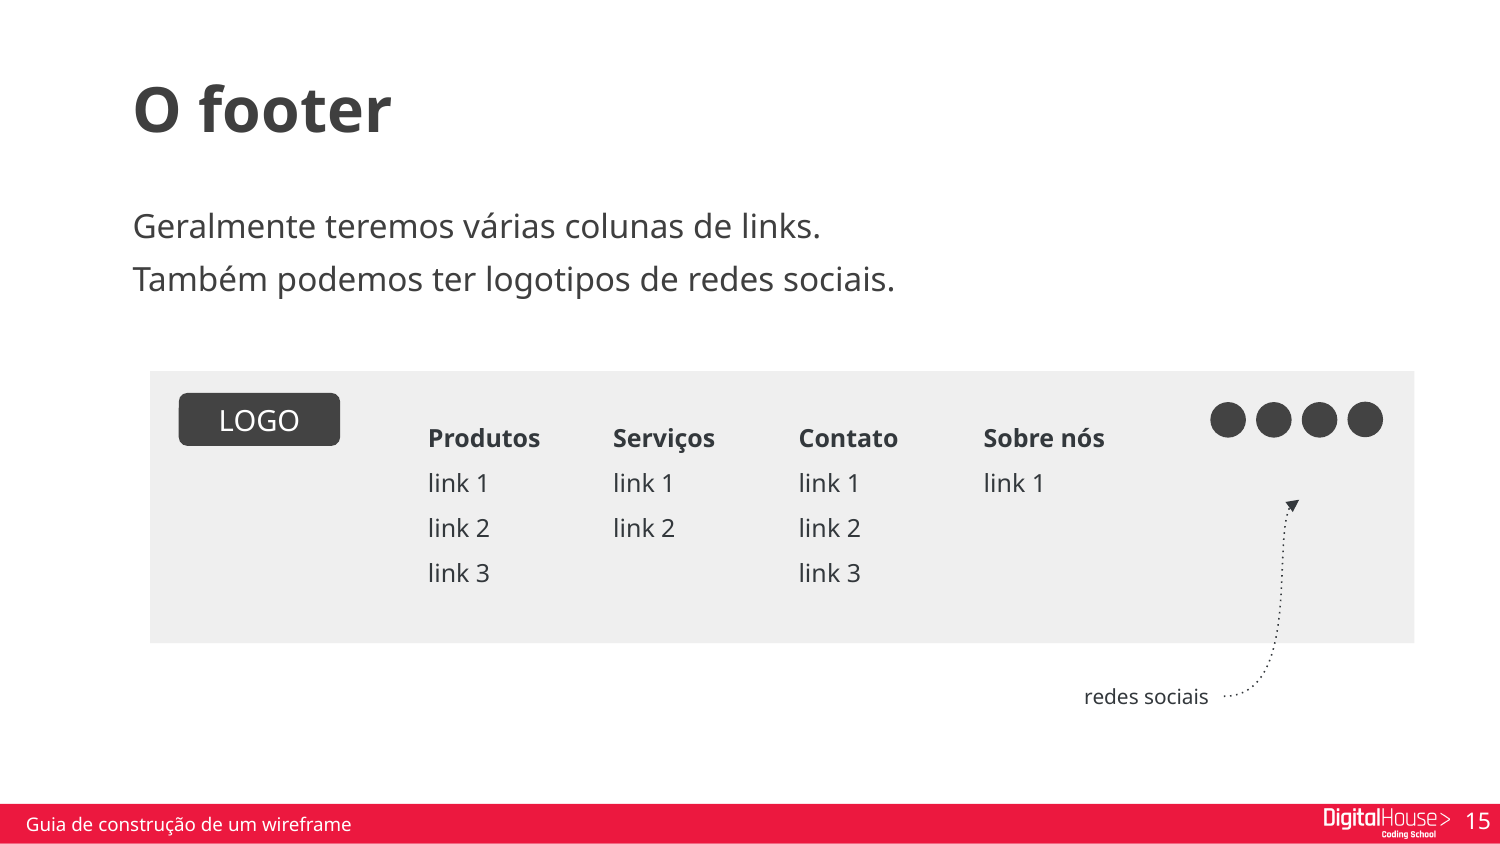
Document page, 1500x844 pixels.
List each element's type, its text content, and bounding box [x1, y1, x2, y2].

text_box [1256, 402, 1292, 438]
text_box [1347, 401, 1384, 438]
text_box Contato link 1 link 2 link 3 [783, 392, 968, 601]
text_box Guia de construção de um wireframe [18, 812, 378, 836]
text_box Sobre nós link 1 [968, 392, 1154, 601]
text_box [150, 371, 1415, 644]
text_box [1210, 402, 1246, 438]
picture [1324, 808, 1450, 839]
text_box Produtos link 1 link 2 link 3 [412, 392, 598, 601]
text_box LOGO [178, 392, 341, 446]
text_box [1301, 402, 1338, 438]
text_box Serviços link 1 link 2 [598, 392, 783, 601]
text_box O footer [117, 57, 1383, 161]
text_box Geralmente teremos várias colunas de links. Também podemos ter logotipos de redes sociais. [117, 192, 1382, 311]
text_box redes sociais [1010, 668, 1224, 725]
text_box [1223, 499, 1300, 697]
